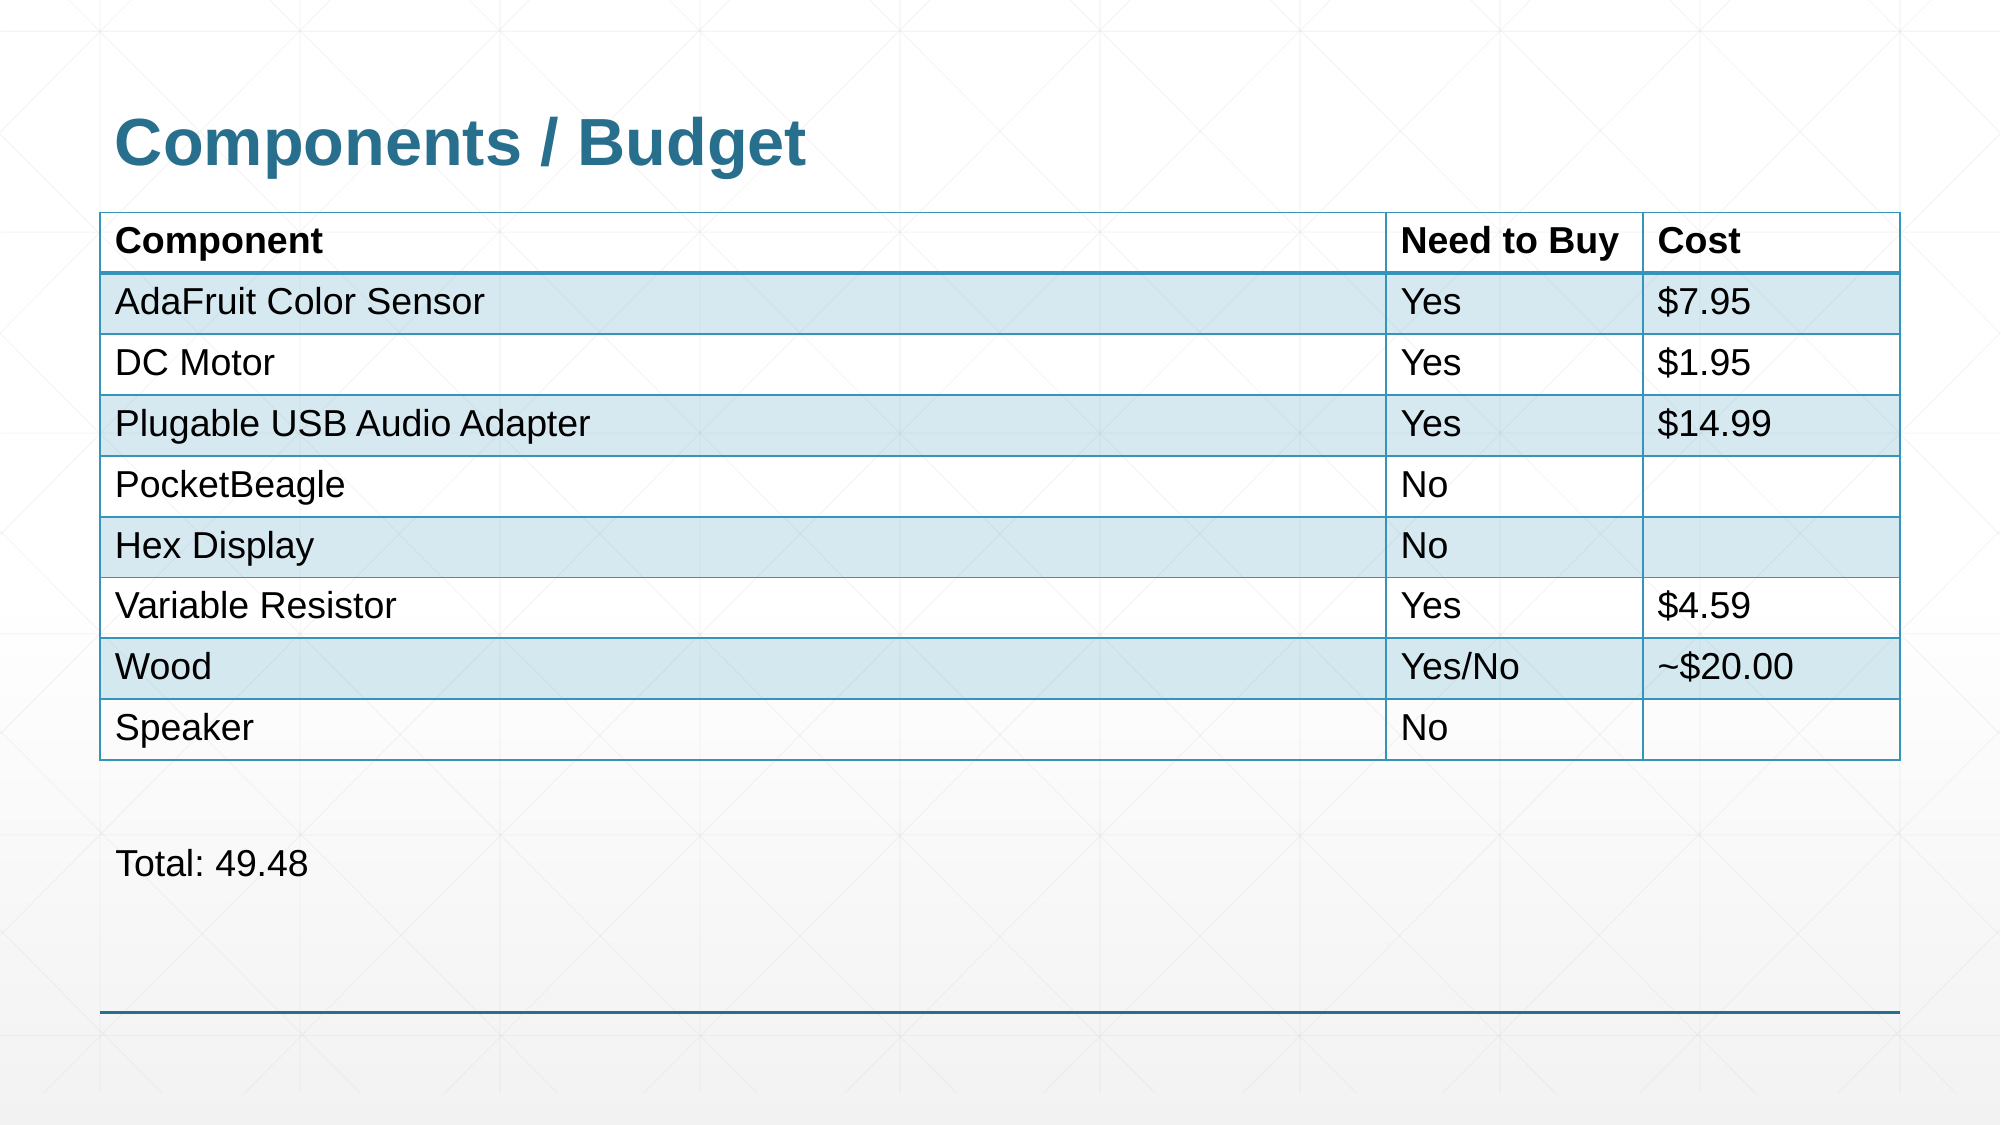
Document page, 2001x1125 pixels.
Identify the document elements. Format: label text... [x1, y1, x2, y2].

table_header Cost [1644, 213, 1899, 271]
table_cell DC Motor [101, 335, 1385, 394]
table_cell No [1387, 457, 1642, 516]
table_cell $14.99 [1644, 396, 1899, 455]
table_cell [1644, 700, 1899, 759]
title Components / Budget [99, 37, 1900, 188]
table_header Component [101, 213, 1385, 271]
table_cell No [1387, 518, 1642, 577]
table_cell Wood [101, 639, 1385, 698]
table_cell [1644, 457, 1899, 516]
table_cell Yes/No [1387, 639, 1642, 698]
table_cell PocketBeagle [101, 457, 1385, 516]
text_box Total: 49.48 [100, 831, 324, 891]
table_cell Hex Display [101, 518, 1385, 577]
table_cell Variable Resistor [101, 578, 1385, 637]
table_cell ~$20.00 [1644, 639, 1899, 698]
table_cell No [1387, 700, 1642, 759]
table_cell Yes [1387, 396, 1642, 455]
table_cell Yes [1387, 275, 1642, 333]
table_cell Plugable USB Audio Adapter [101, 396, 1385, 455]
table_cell $1.95 [1644, 335, 1899, 394]
table_cell Speaker [101, 700, 1385, 759]
table_cell Yes [1387, 335, 1642, 394]
table_cell $7.95 [1644, 275, 1899, 333]
table_header Need to Buy [1387, 213, 1642, 271]
table_cell [1644, 518, 1899, 577]
table_cell $4.59 [1644, 578, 1899, 637]
table_cell Yes [1387, 578, 1642, 637]
table_cell AdaFruit Color Sensor [101, 275, 1385, 333]
